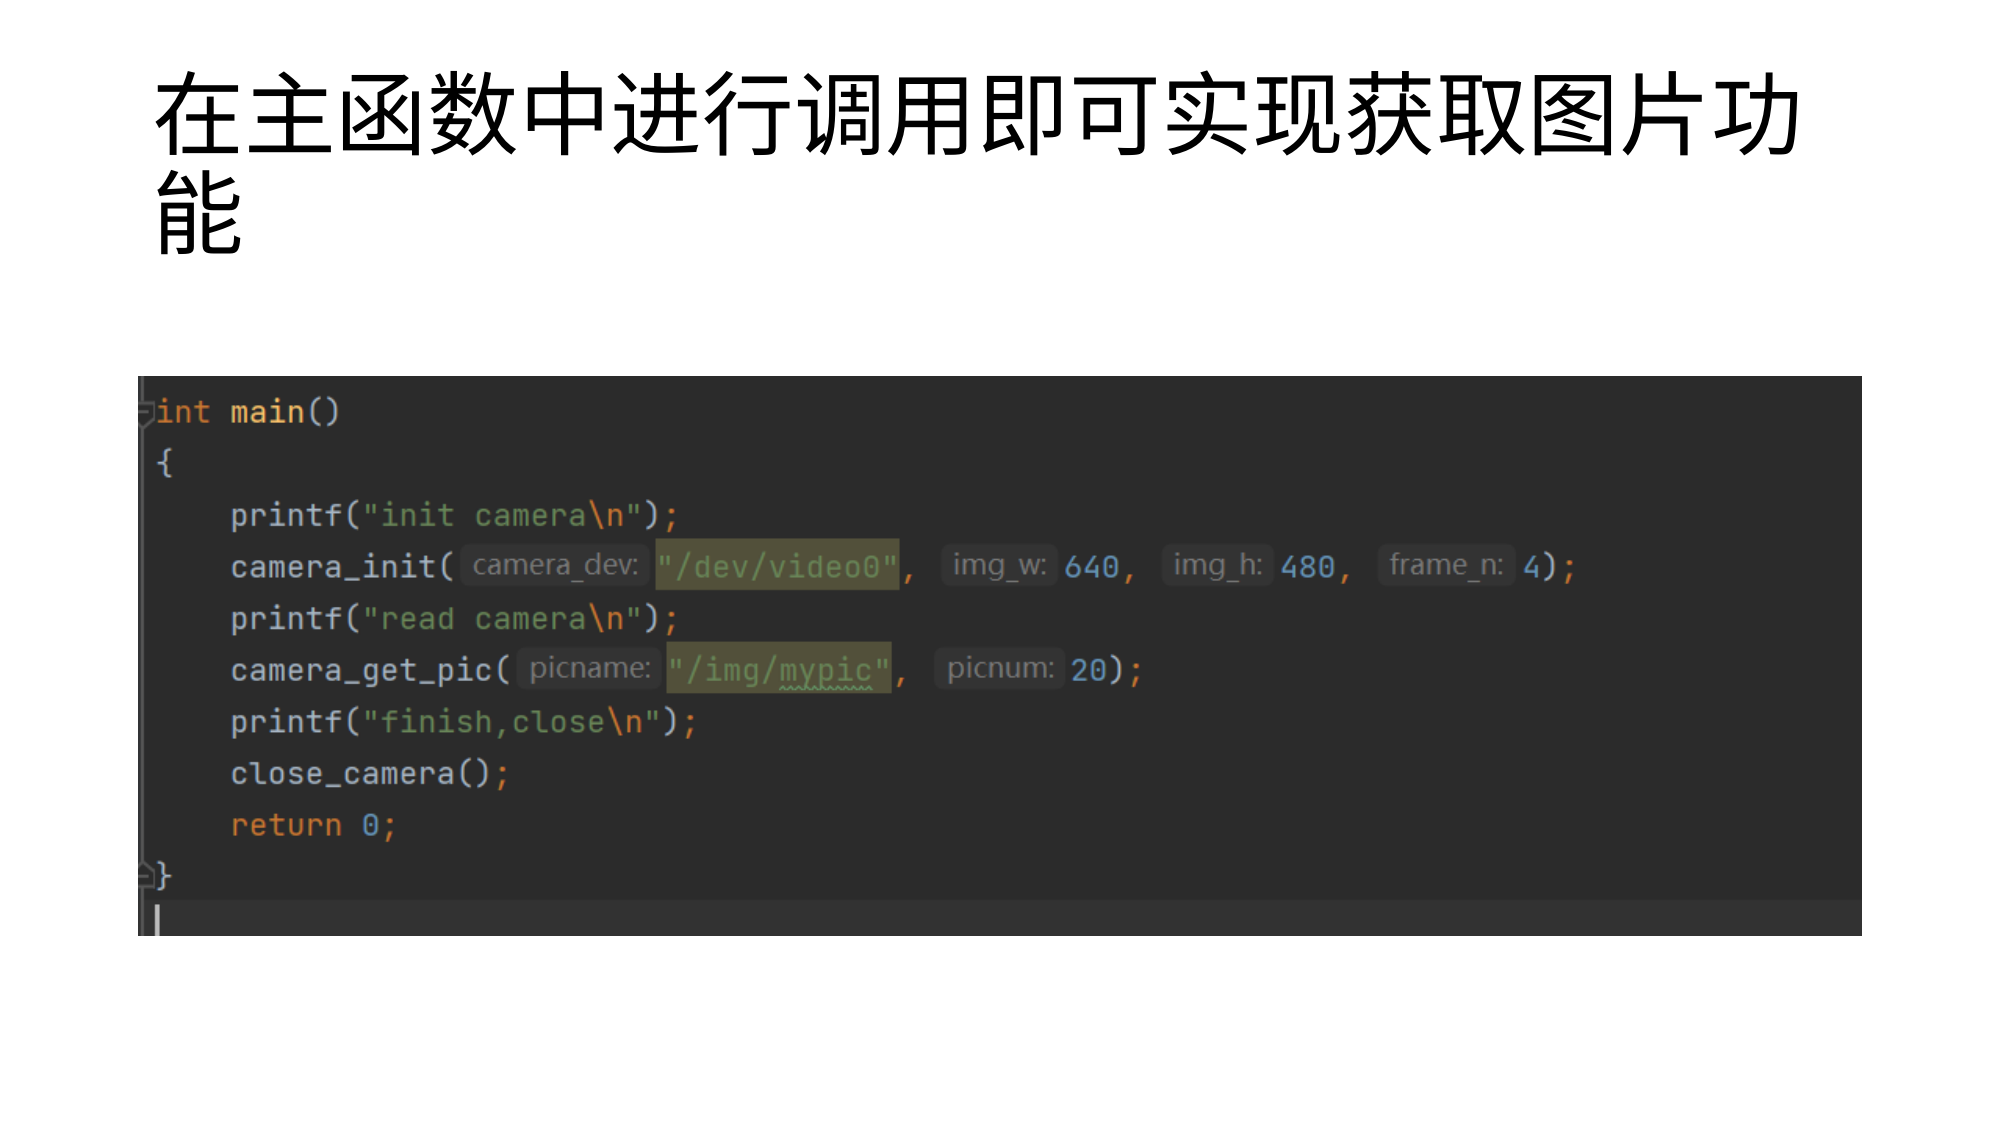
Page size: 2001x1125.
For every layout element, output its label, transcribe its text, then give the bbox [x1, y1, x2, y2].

title 在主函数中进行调用即可实现获取图片功能 [137, 59, 1863, 278]
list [138, 376, 1862, 937]
